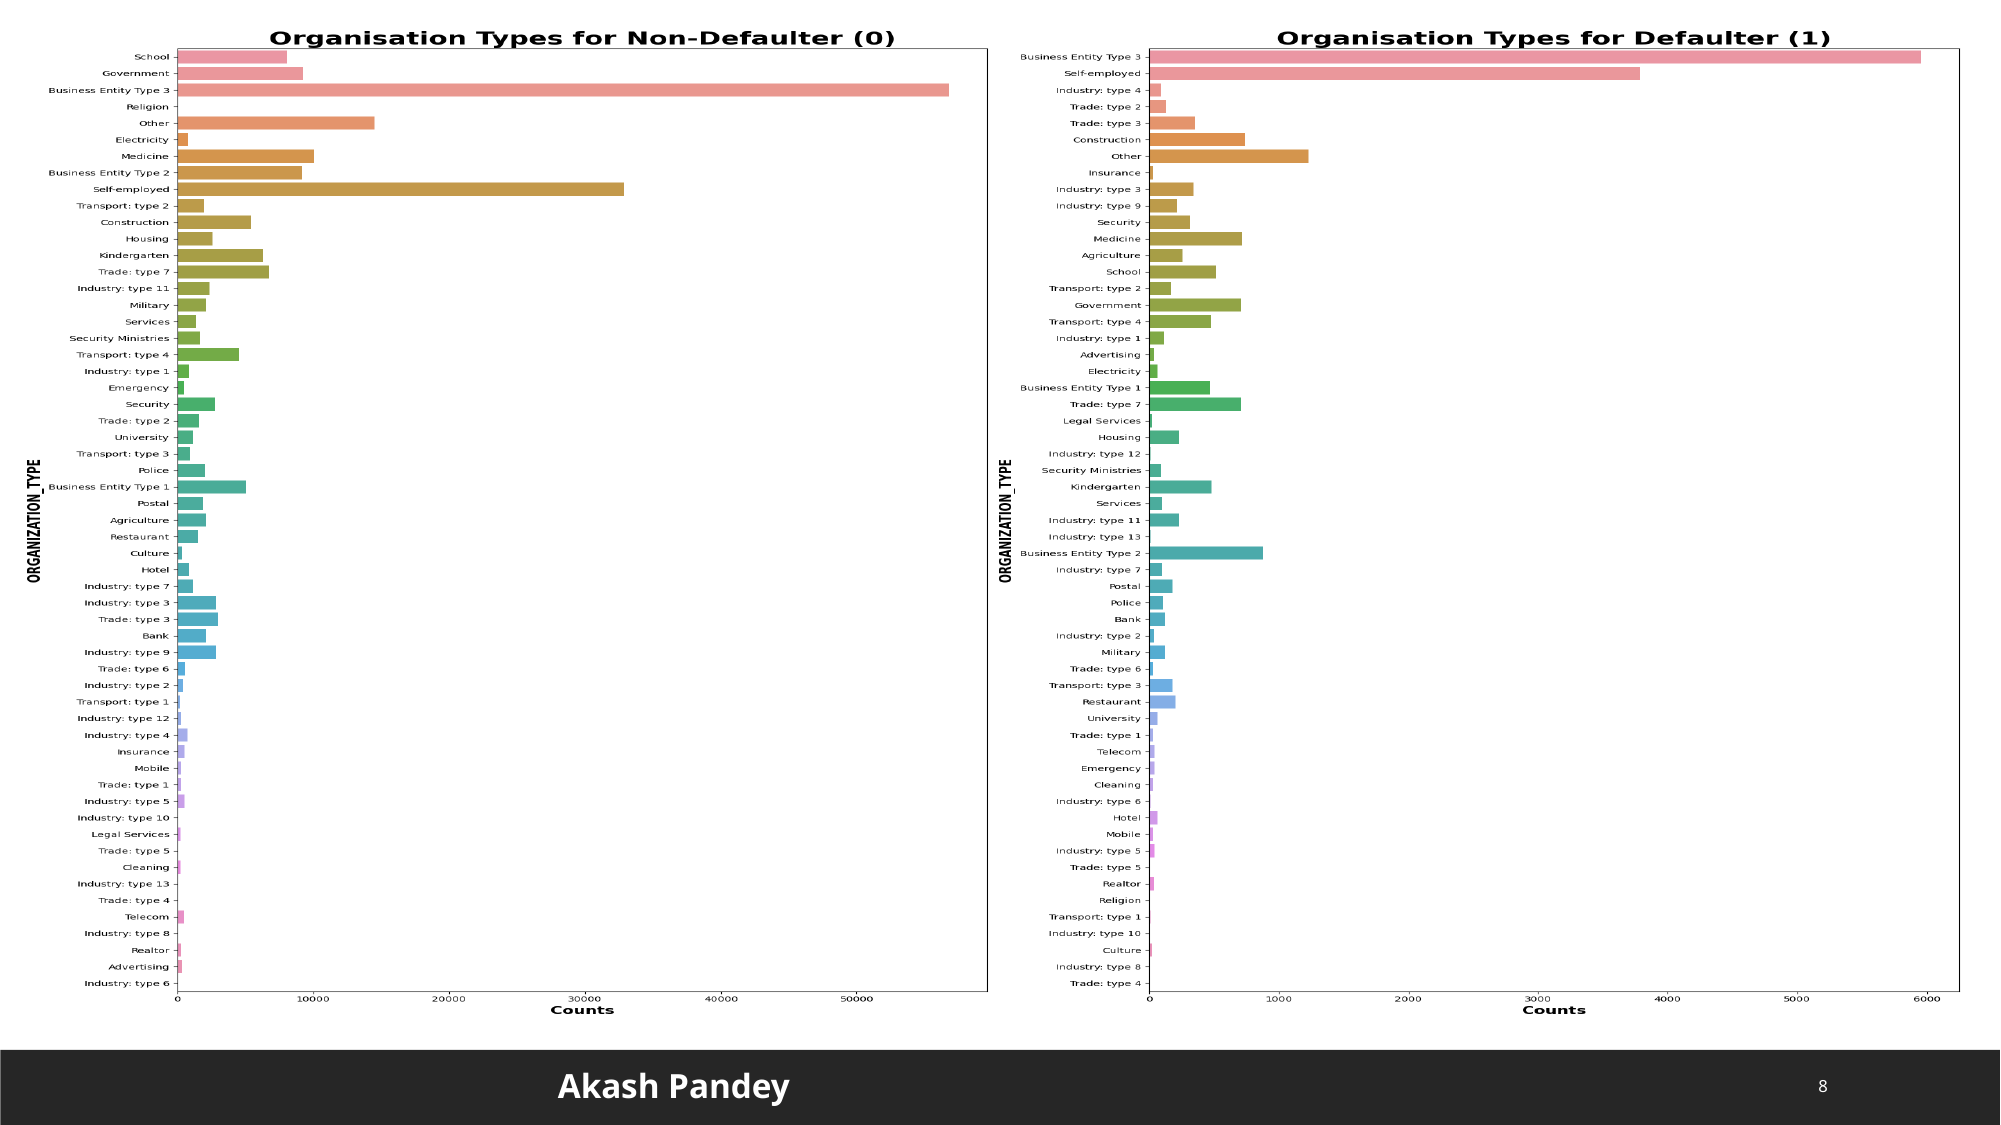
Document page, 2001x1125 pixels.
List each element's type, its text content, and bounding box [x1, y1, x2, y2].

slide_number 8 [1803, 1057, 1932, 1118]
picture [19, 25, 1967, 1022]
text_box Akash Pandey [528, 1057, 1054, 1118]
